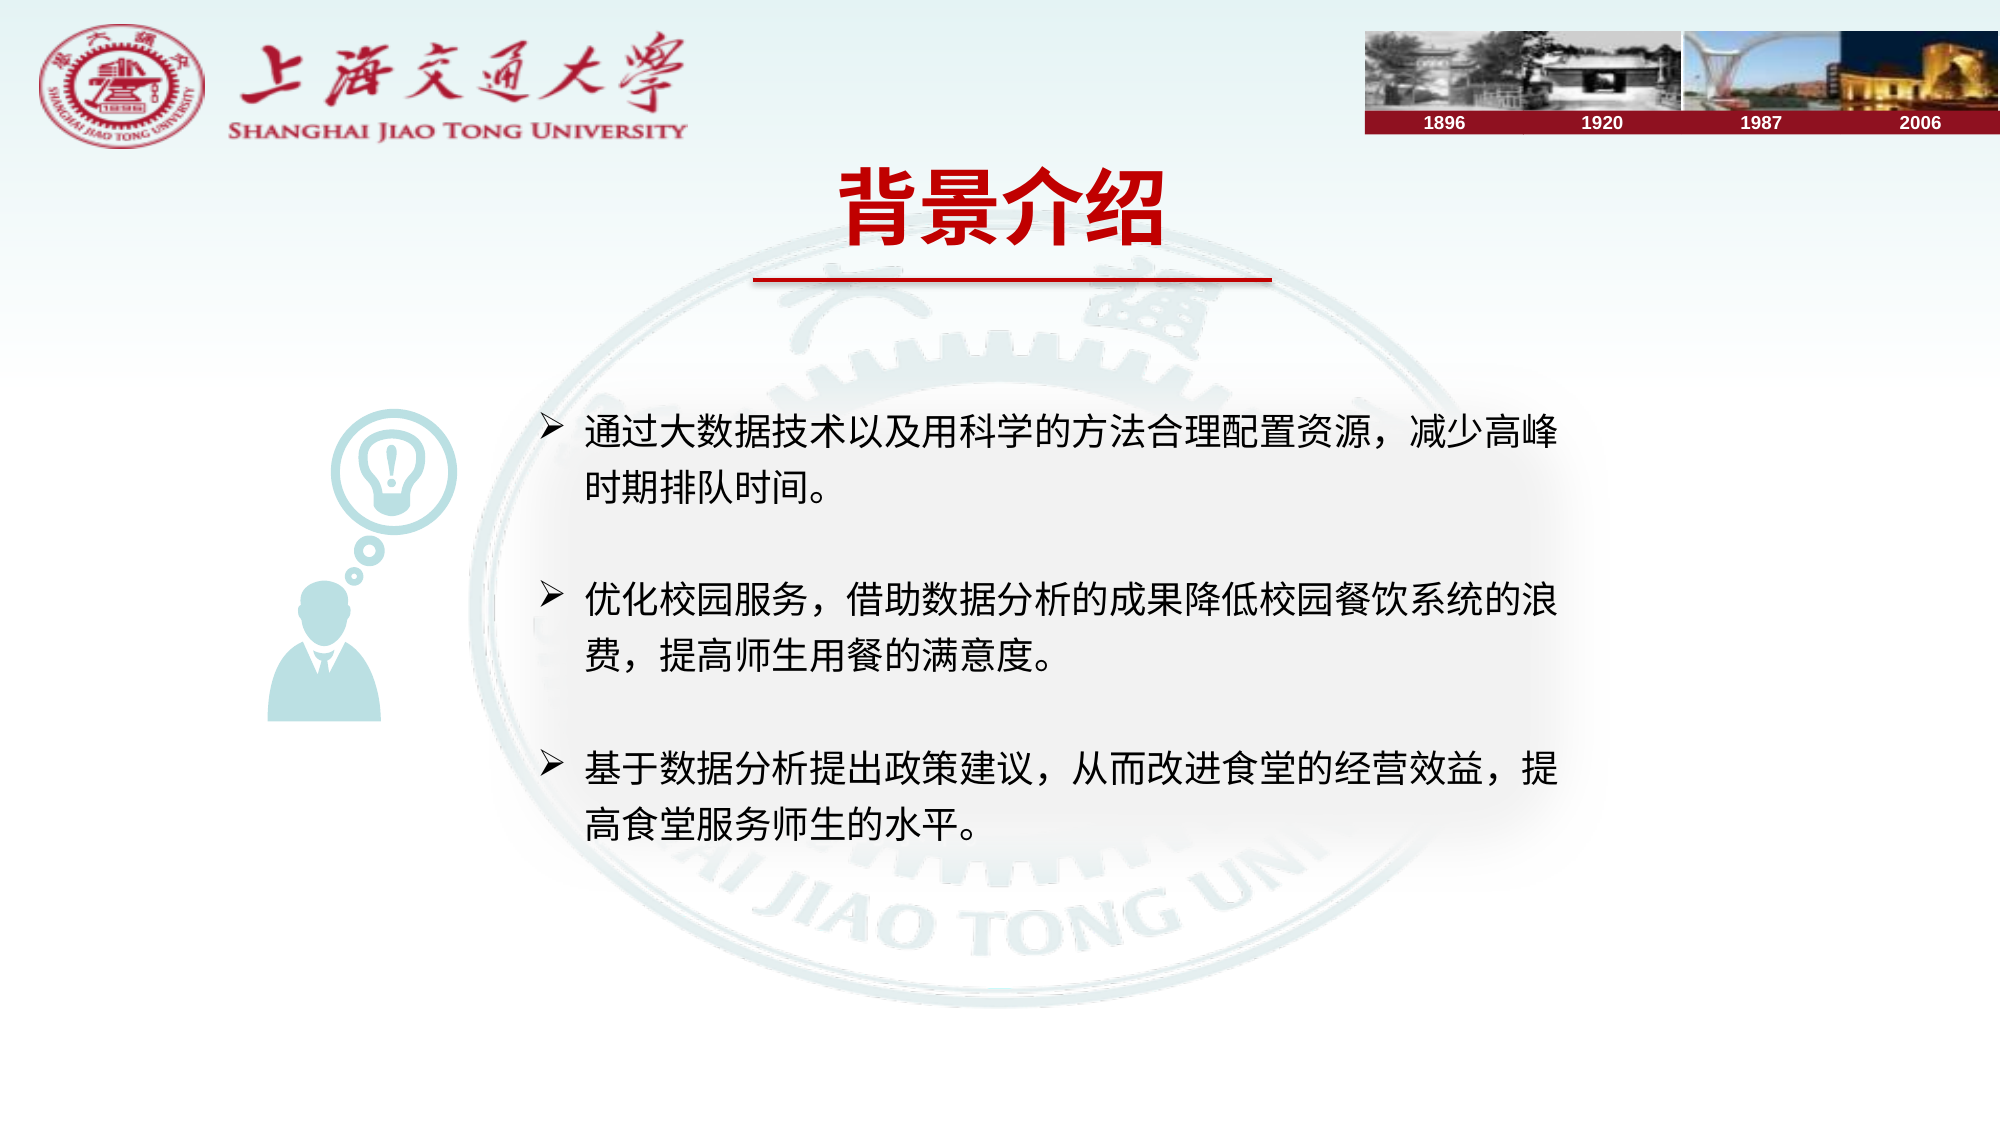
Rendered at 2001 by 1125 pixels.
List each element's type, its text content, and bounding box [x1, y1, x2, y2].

text_box [330, 408, 458, 536]
text_box [344, 567, 364, 586]
text_box [267, 641, 381, 722]
text_box 背景介绍 [820, 147, 1184, 263]
text_box [354, 535, 385, 567]
text_box 通过大数据技术以及用科学的方法合理配置资源，减少高峰时期排队时间。 优化校园服务，借助数据分析的成果降低校园餐饮系统的浪费，提高师生用餐的满意度。 基于数据分析提出政策建议，从而改进食堂的经营效益，提高食堂服务师生的水平。 [576, 450, 1524, 807]
picture [39, 24, 205, 149]
picture [468, 209, 1532, 1009]
text_box [297, 580, 351, 647]
picture [228, 24, 688, 151]
picture [1683, 31, 1998, 110]
